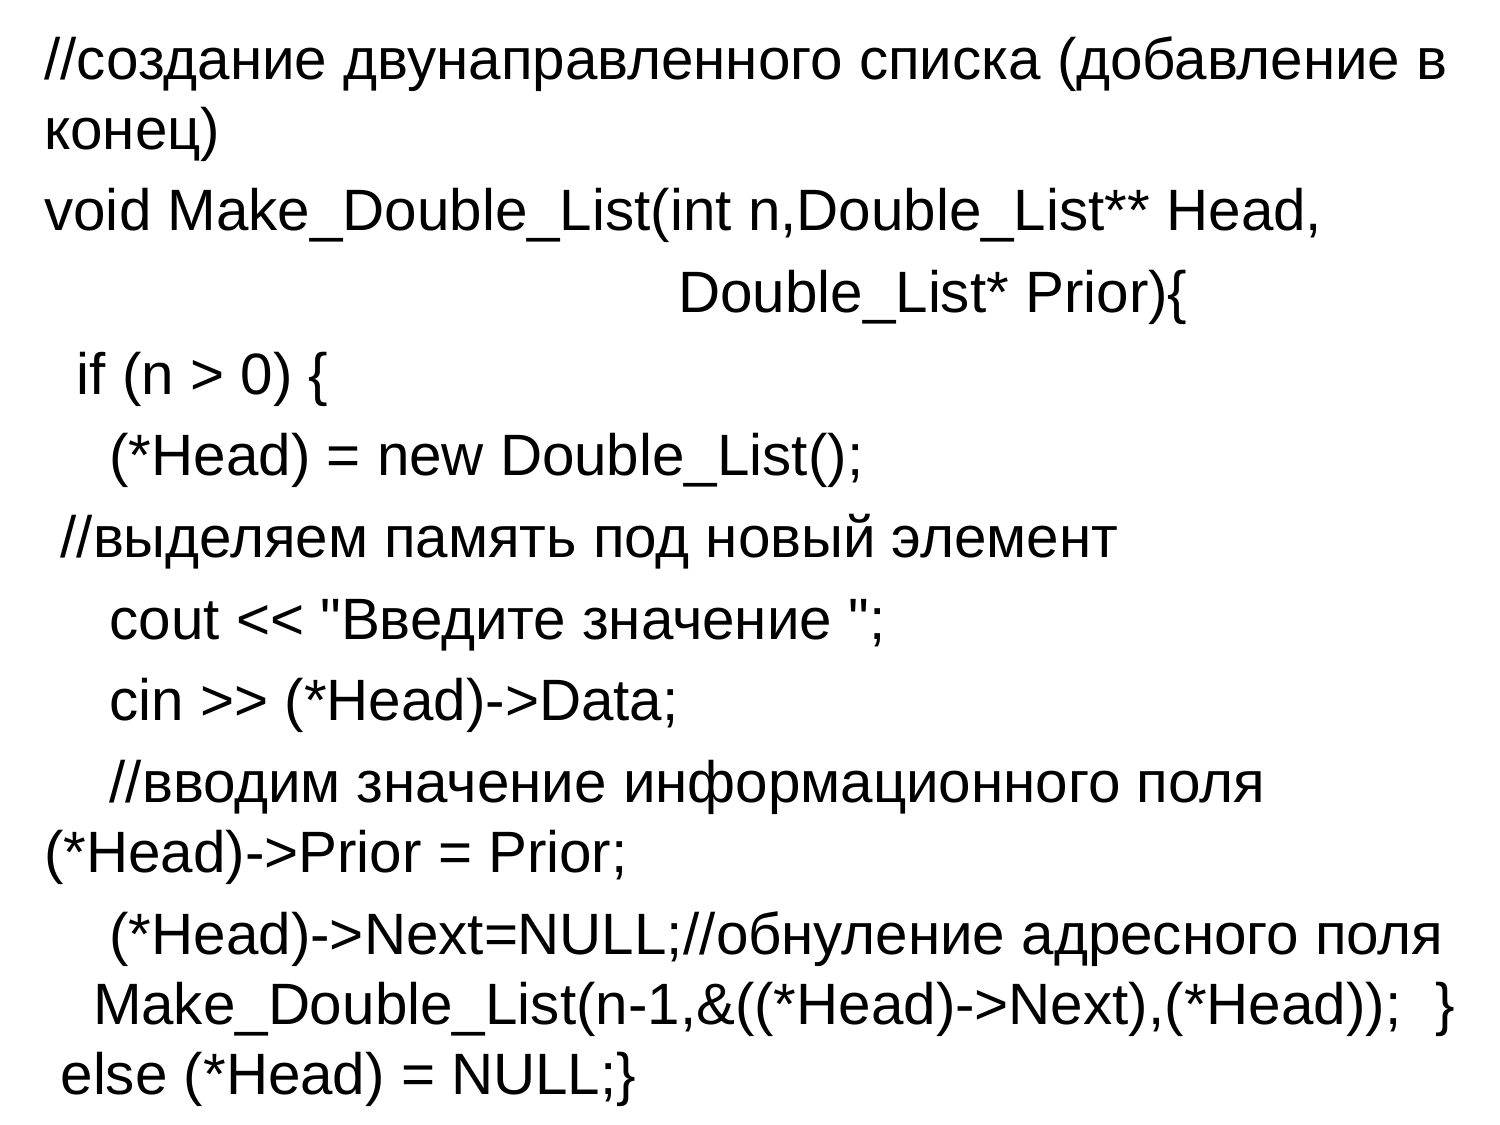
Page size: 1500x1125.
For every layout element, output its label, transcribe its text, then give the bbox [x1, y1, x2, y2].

list //создание двунаправленного списка (добавление в конец) void Make_Double_List(int n,Double_List** Head, Double_List* Prior){ if (n > 0) { (*Head) = new Double_List(); //выделяем память под новый элемент cout << "Введите значение "; cin >> (*Head)->Data; //вводим значение информационного поля (*Head)->Prior = Prior; (*Head)->Next=NULL;//обнуление адресного поля Make_Double_List(n-1,&((*Head)->Next),(*Head)); } else (*Head) = NULL;} [29, 13, 1471, 1118]
